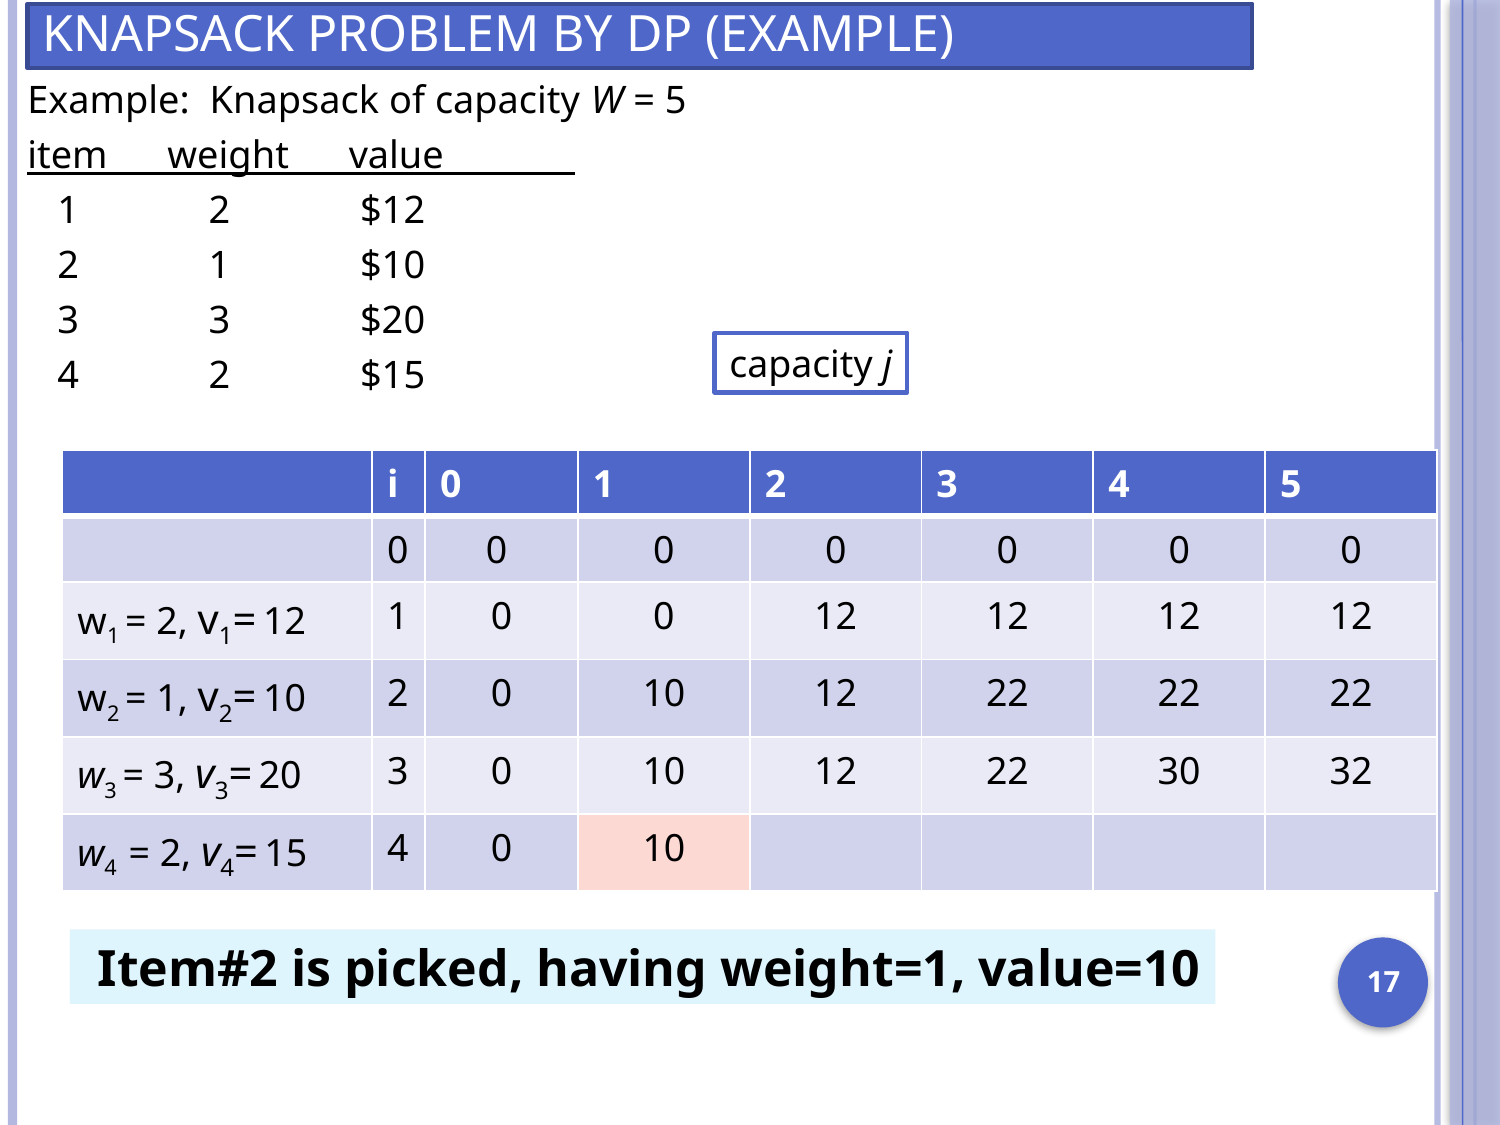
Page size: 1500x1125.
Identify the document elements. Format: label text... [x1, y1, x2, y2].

table_cell 0 [426, 519, 577, 581]
table_cell w2 = 1, v2= 10 [63, 660, 371, 736]
table_cell 0 [426, 738, 577, 813]
text_box Item#2 is picked, having weight=1, value=10 [69, 929, 1216, 1004]
table_cell 12 [922, 583, 1092, 659]
table_cell [1266, 815, 1436, 890]
table_header 2 [751, 451, 921, 513]
table_cell 12 [751, 583, 921, 659]
table_header 3 [922, 451, 1092, 513]
table_cell 10 [579, 738, 749, 813]
table_cell 22 [1266, 660, 1436, 736]
table_cell 0 [579, 519, 749, 581]
table_cell [922, 815, 1092, 890]
text_box Knapsack Problem by DP (example) [25, 2, 1254, 70]
table_cell [63, 519, 371, 581]
table_cell 0 [373, 519, 424, 581]
table_cell 32 [1266, 738, 1436, 813]
table_header 0 [426, 451, 577, 513]
table_header 5 [1266, 451, 1436, 513]
table_cell 0 [1094, 519, 1264, 581]
table_cell 0 [751, 519, 921, 581]
table_cell 4 [373, 815, 424, 890]
table_cell 12 [751, 660, 921, 736]
table_cell w3 = 3, v3= 20 [63, 738, 371, 813]
table_cell 30 [1094, 738, 1264, 813]
slide_number 17 [1333, 940, 1434, 1027]
table_cell w4 = 2, v4= 15 [63, 815, 371, 890]
table_cell 1 [373, 583, 424, 659]
table_cell 2 [373, 660, 424, 736]
table_cell 22 [922, 660, 1092, 736]
table_cell [1094, 815, 1264, 890]
list Example: Knapsack of capacity W = 5 item weight value 1 2 $12 2 1 $10 3 3 $20 4 2 $15 [12, 68, 1126, 406]
table_cell 3 [373, 738, 424, 813]
table_header i [373, 451, 424, 513]
table_cell 0 [426, 583, 577, 659]
table_cell [751, 815, 921, 890]
table_cell 0 [579, 583, 749, 659]
table_cell 22 [922, 738, 1092, 813]
table_cell 0 [426, 815, 577, 890]
table_cell 12 [1266, 583, 1436, 659]
table_cell 22 [1094, 660, 1264, 736]
table_header 4 [1094, 451, 1264, 513]
table_cell 12 [751, 738, 921, 813]
table_cell 10 [579, 660, 749, 736]
table_header [63, 451, 371, 513]
table_cell w1 = 2, v1= 12 [63, 583, 371, 659]
table_header 1 [579, 451, 749, 513]
table_cell 12 [1094, 583, 1264, 659]
table_cell 0 [922, 519, 1092, 581]
text_box capacity j [712, 331, 909, 395]
table_cell 0 [426, 660, 577, 736]
table_cell 0 [1266, 519, 1436, 581]
table_cell 10 [579, 815, 749, 890]
